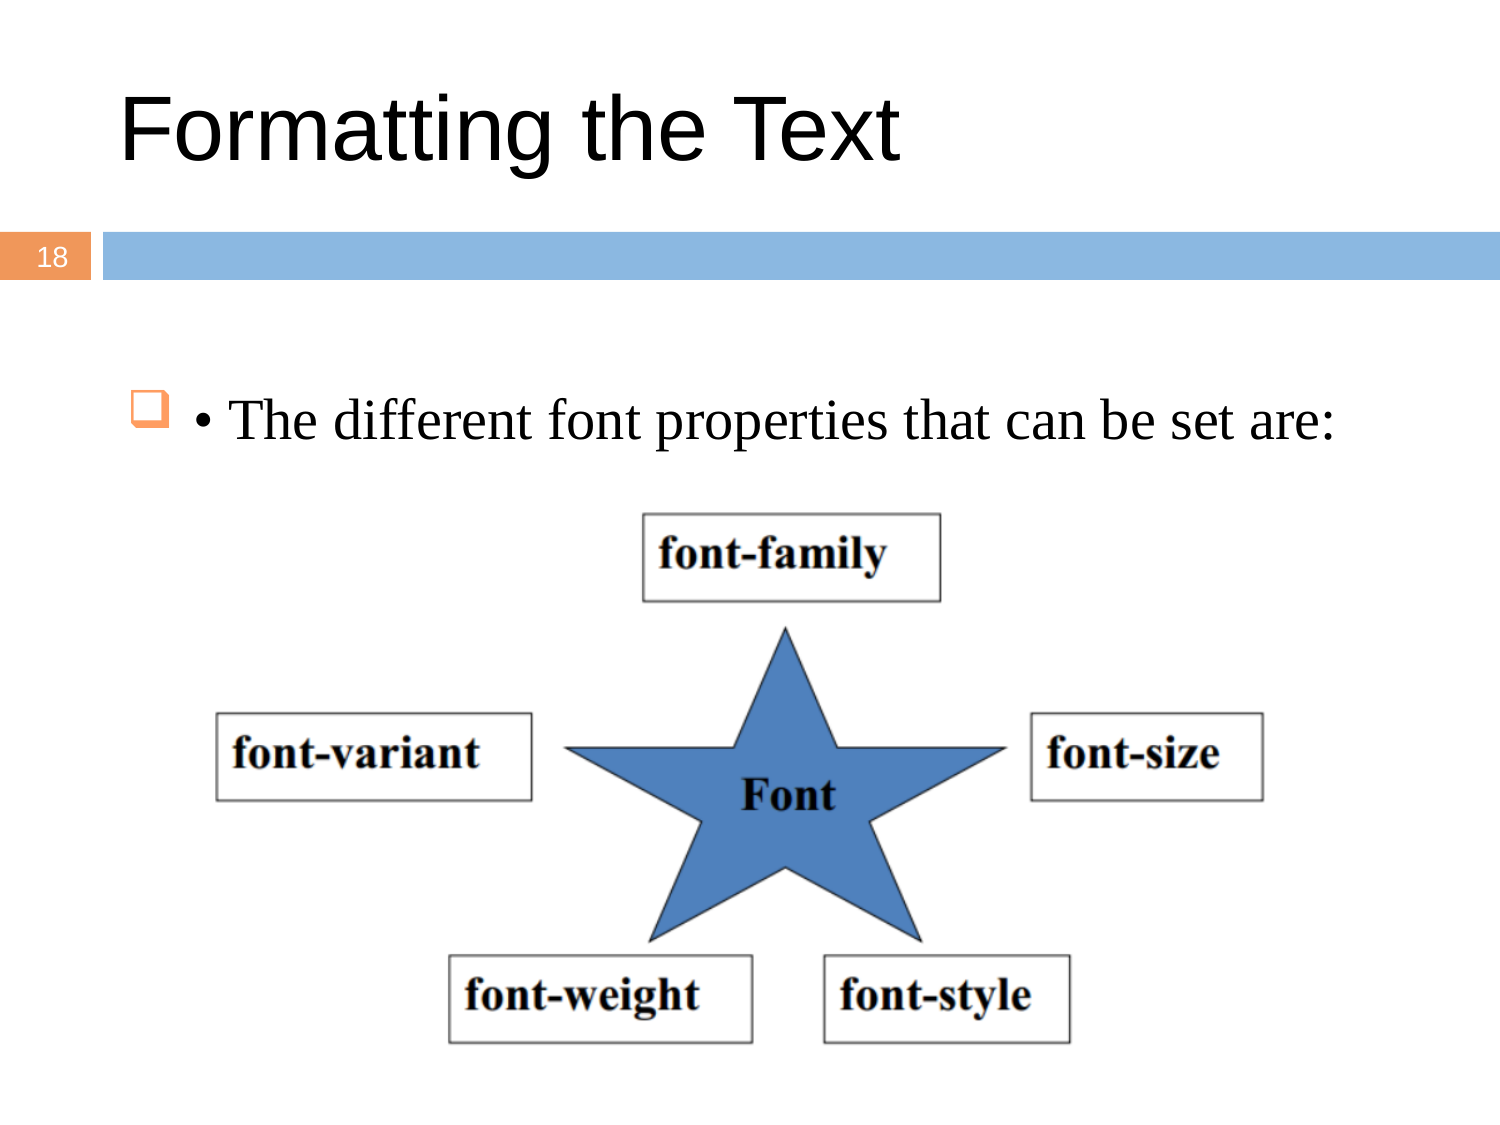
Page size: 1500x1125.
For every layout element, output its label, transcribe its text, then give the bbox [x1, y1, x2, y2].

list • The different font properties that can be set are: [103, 338, 1397, 1014]
title Formatting the Text [103, 59, 1397, 203]
slide_number 18 [7, 226, 84, 286]
picture [189, 495, 1277, 1058]
